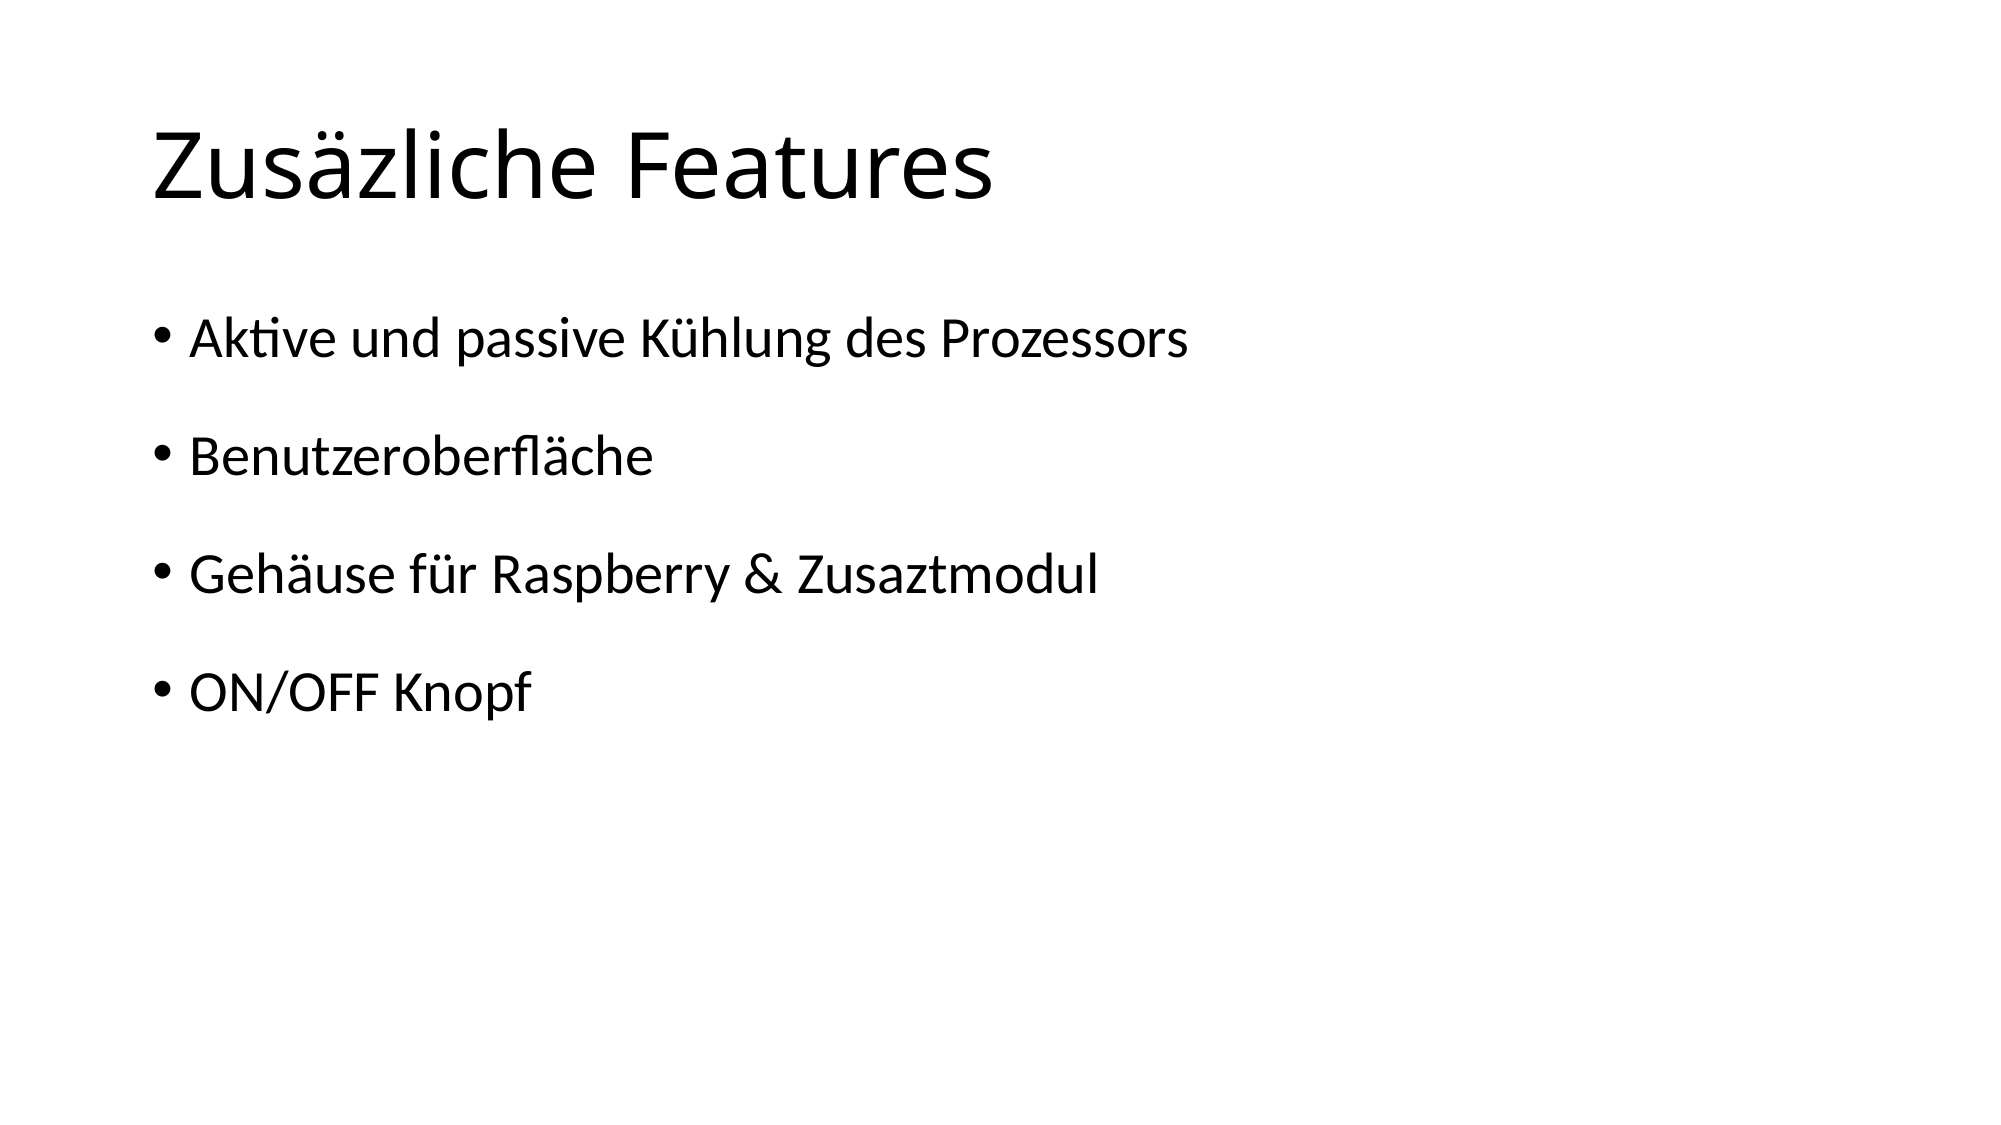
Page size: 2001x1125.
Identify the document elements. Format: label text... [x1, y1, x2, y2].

text_box ON/OFF Knopf [137, 653, 1863, 749]
list Aktive und passive Kühlung des Prozessors [137, 299, 1863, 396]
text_box Gehäuse für Raspberry & Zusaztmodul [137, 535, 1863, 632]
text_box Benutzeroberfläche [137, 417, 1863, 514]
title Zusäzliche Features [137, 59, 1863, 278]
